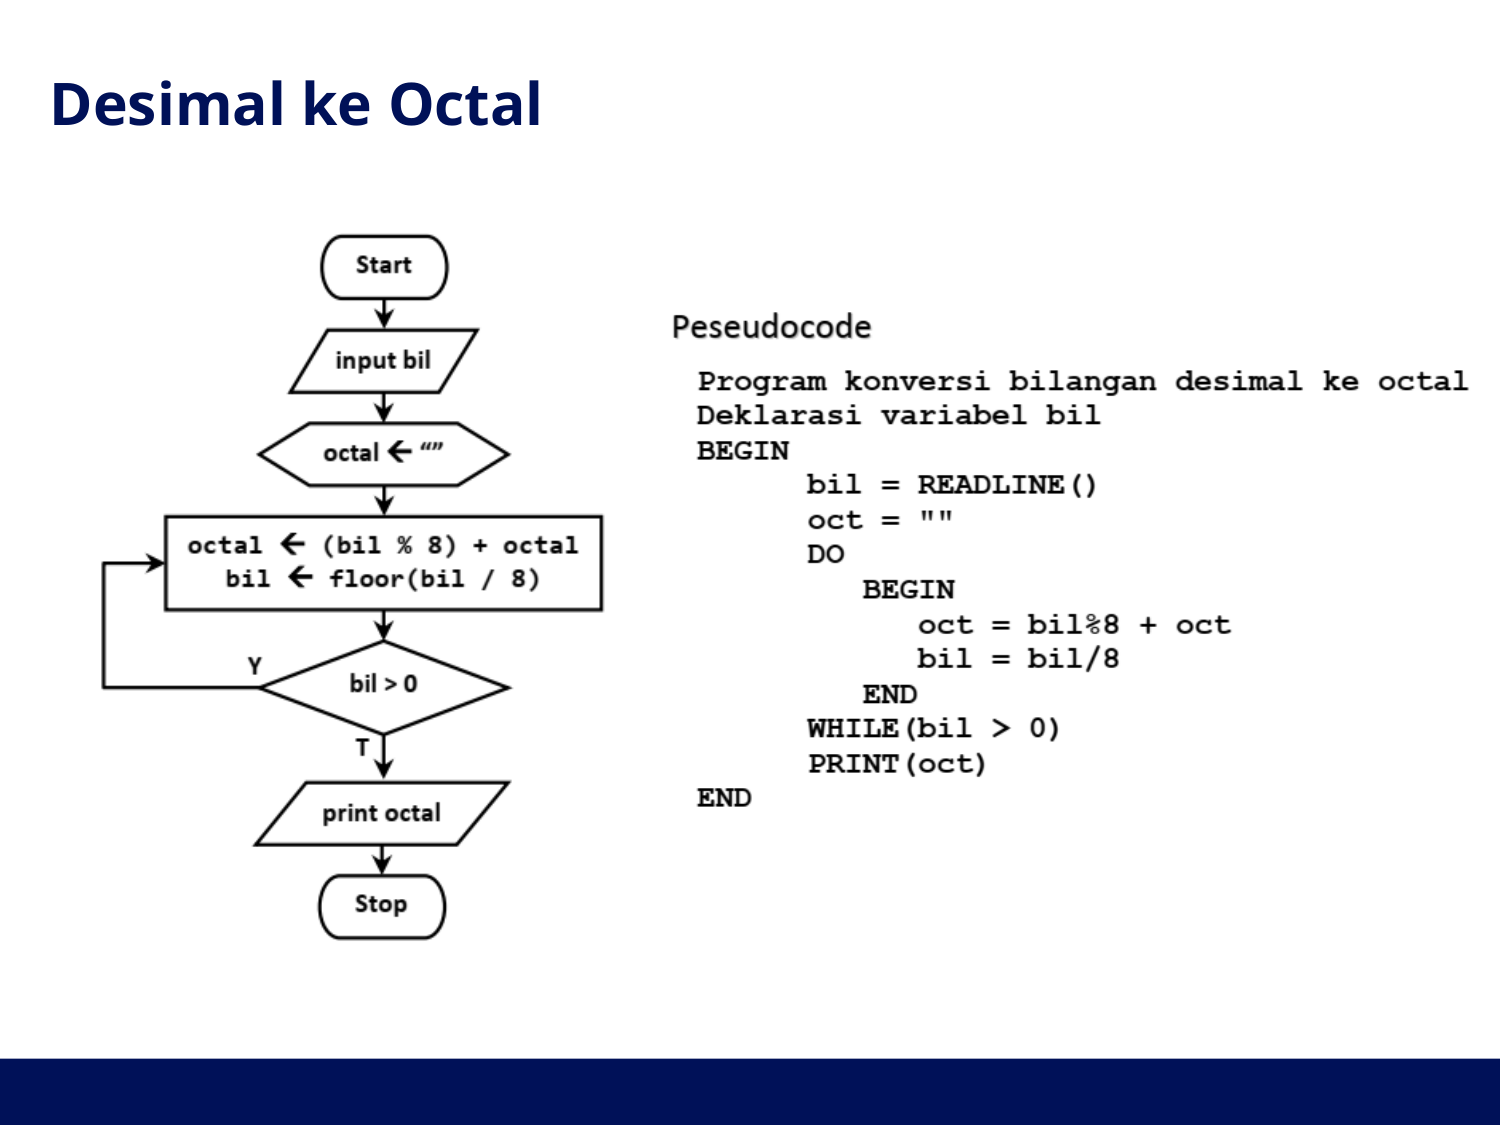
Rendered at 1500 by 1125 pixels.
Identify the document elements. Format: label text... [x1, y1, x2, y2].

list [49, 223, 694, 950]
picture [667, 303, 1480, 821]
title Desimal ke Octal [49, 66, 1451, 138]
